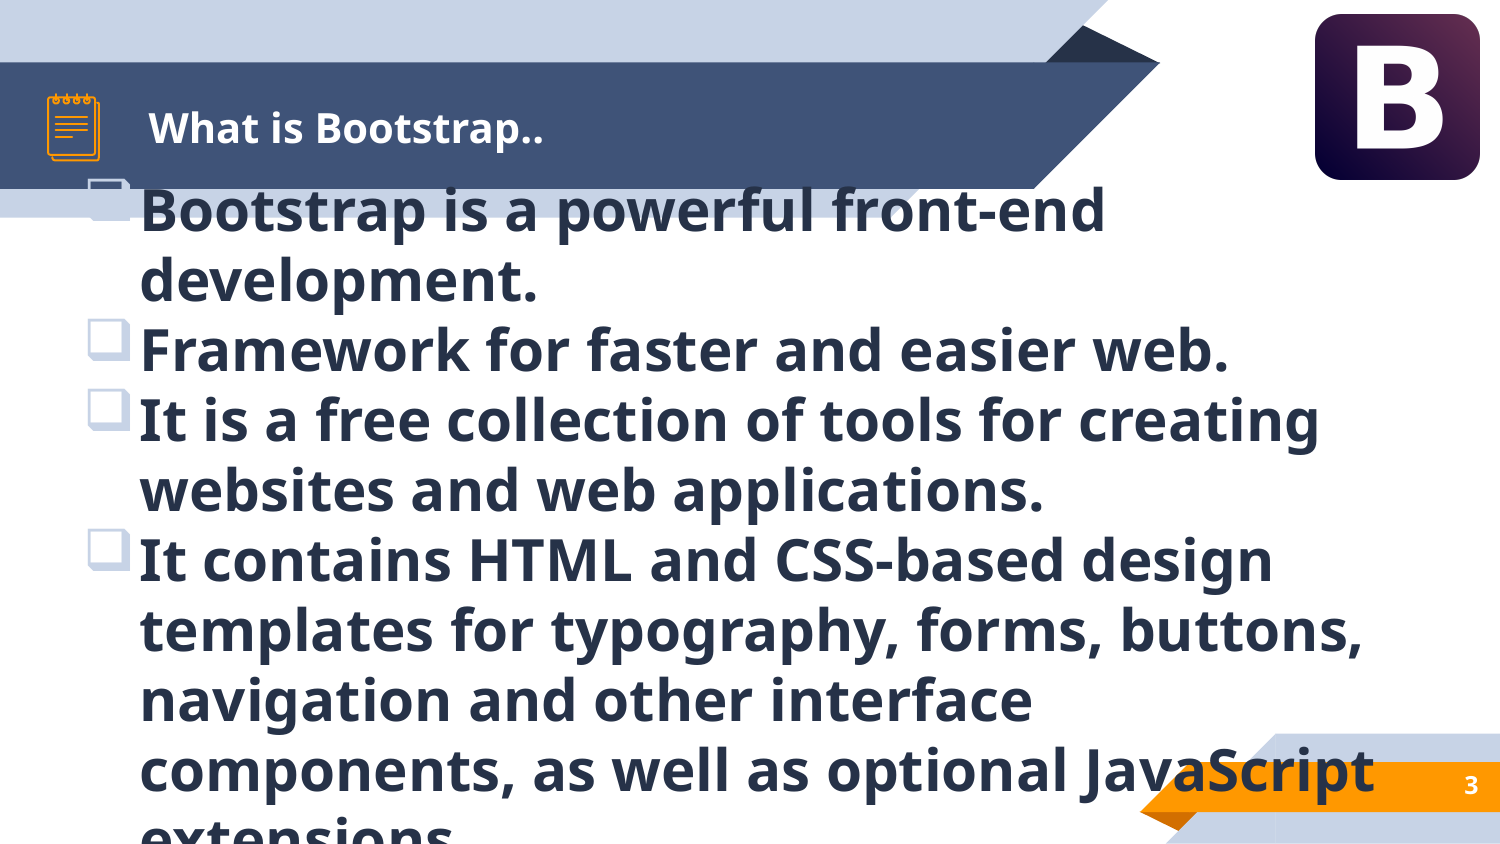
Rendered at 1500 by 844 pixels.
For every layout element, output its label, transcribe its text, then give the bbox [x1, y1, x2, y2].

list Bootstrap is a powerful front-end development. Framework for faster and easier web. It is a free collection of tools for creating websites and web applications. It contains HTML and CSS-based design templates for typography, forms, buttons, navigation and other interface components, as well as optional JavaScript extensions. [55, 252, 1393, 793]
title What is Bootstrap.. [133, 64, 997, 190]
slide_number 3 [1249, 760, 1494, 813]
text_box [47, 93, 100, 161]
picture [1315, 14, 1481, 181]
